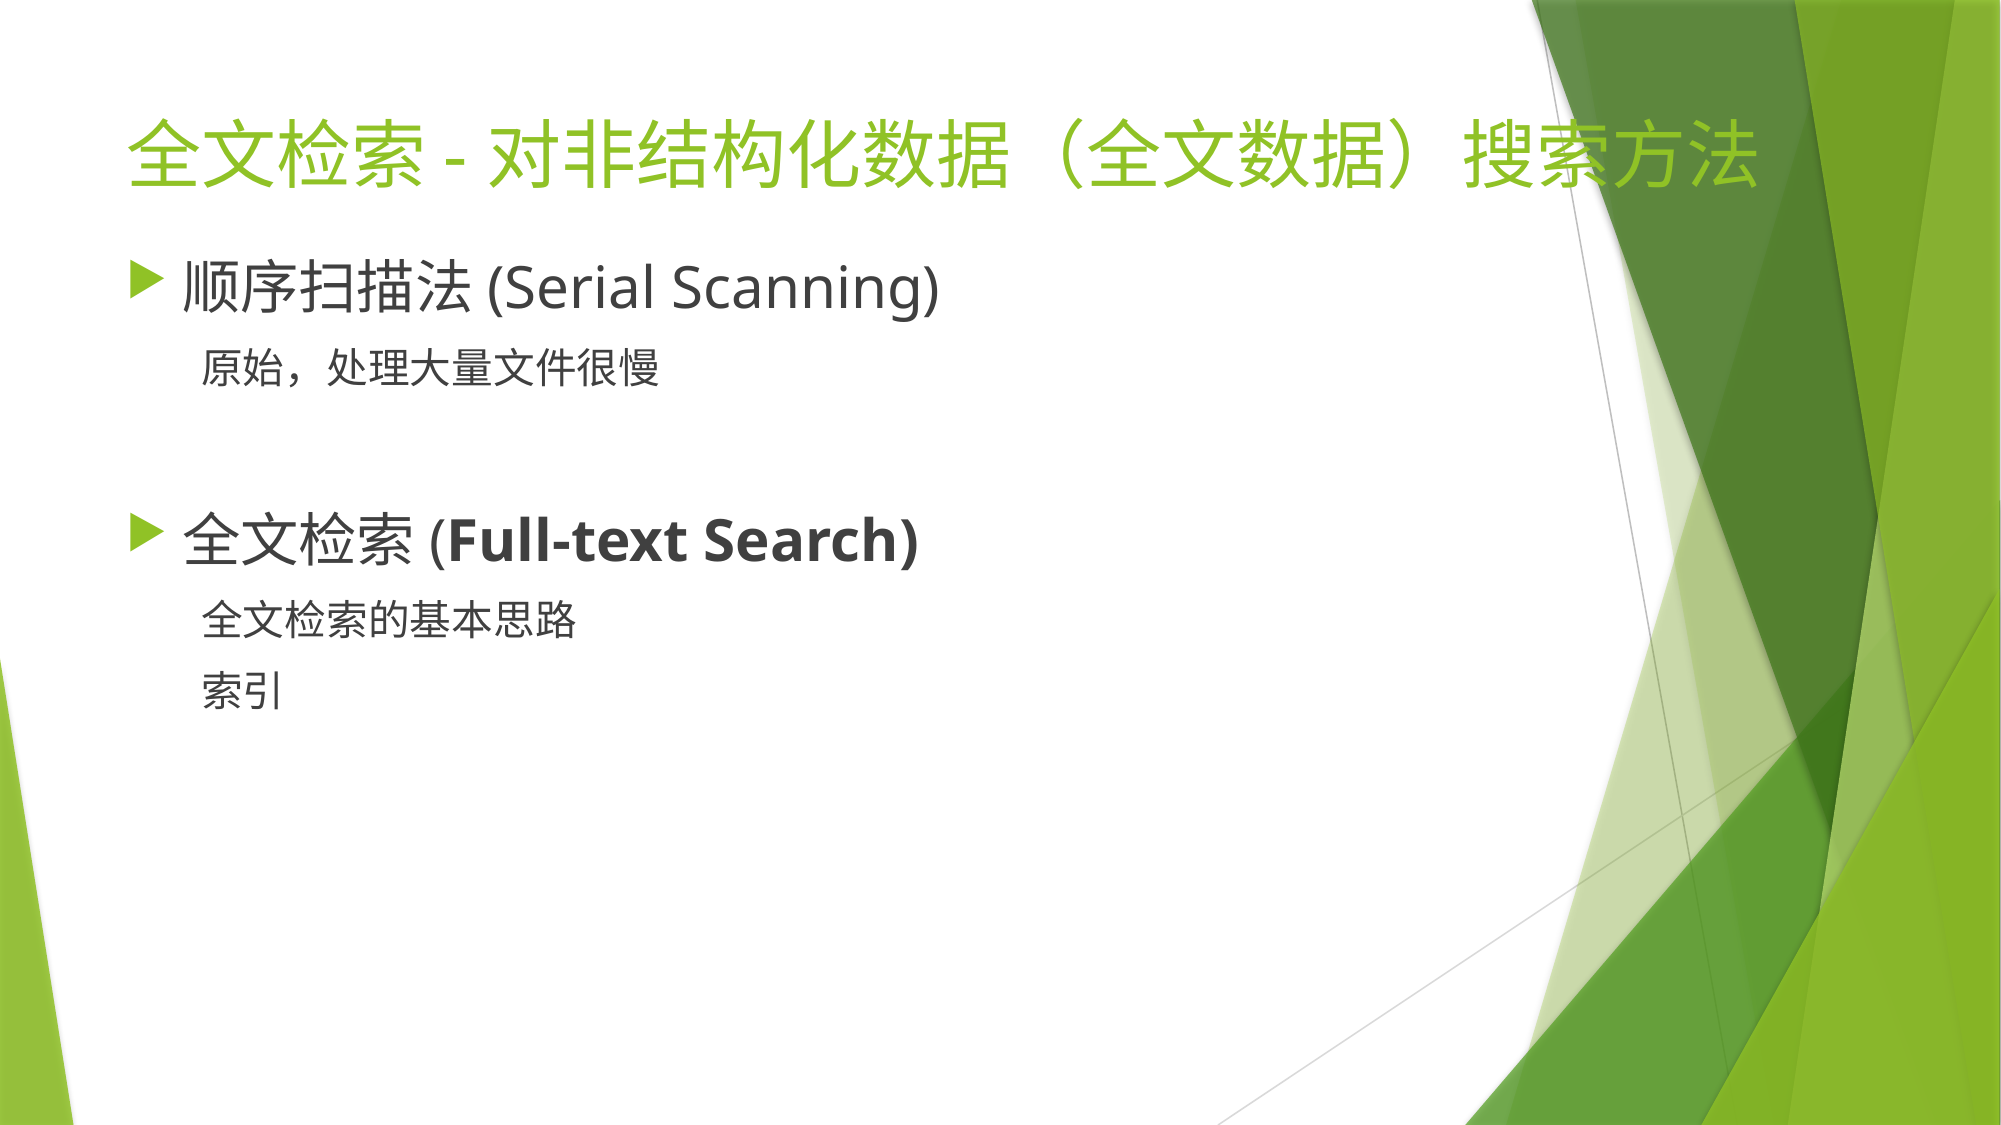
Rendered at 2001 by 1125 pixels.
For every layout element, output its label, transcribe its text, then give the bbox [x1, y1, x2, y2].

list 顺序扫描法(Serial Scanning) 原始，处理大量文件很慢 全文检索(Full-text Search) 全文检索的基本思路 索引 [111, 243, 1522, 992]
title 全文检索-对非结构化数据（全文数据）搜索方法 [111, 99, 1851, 317]
